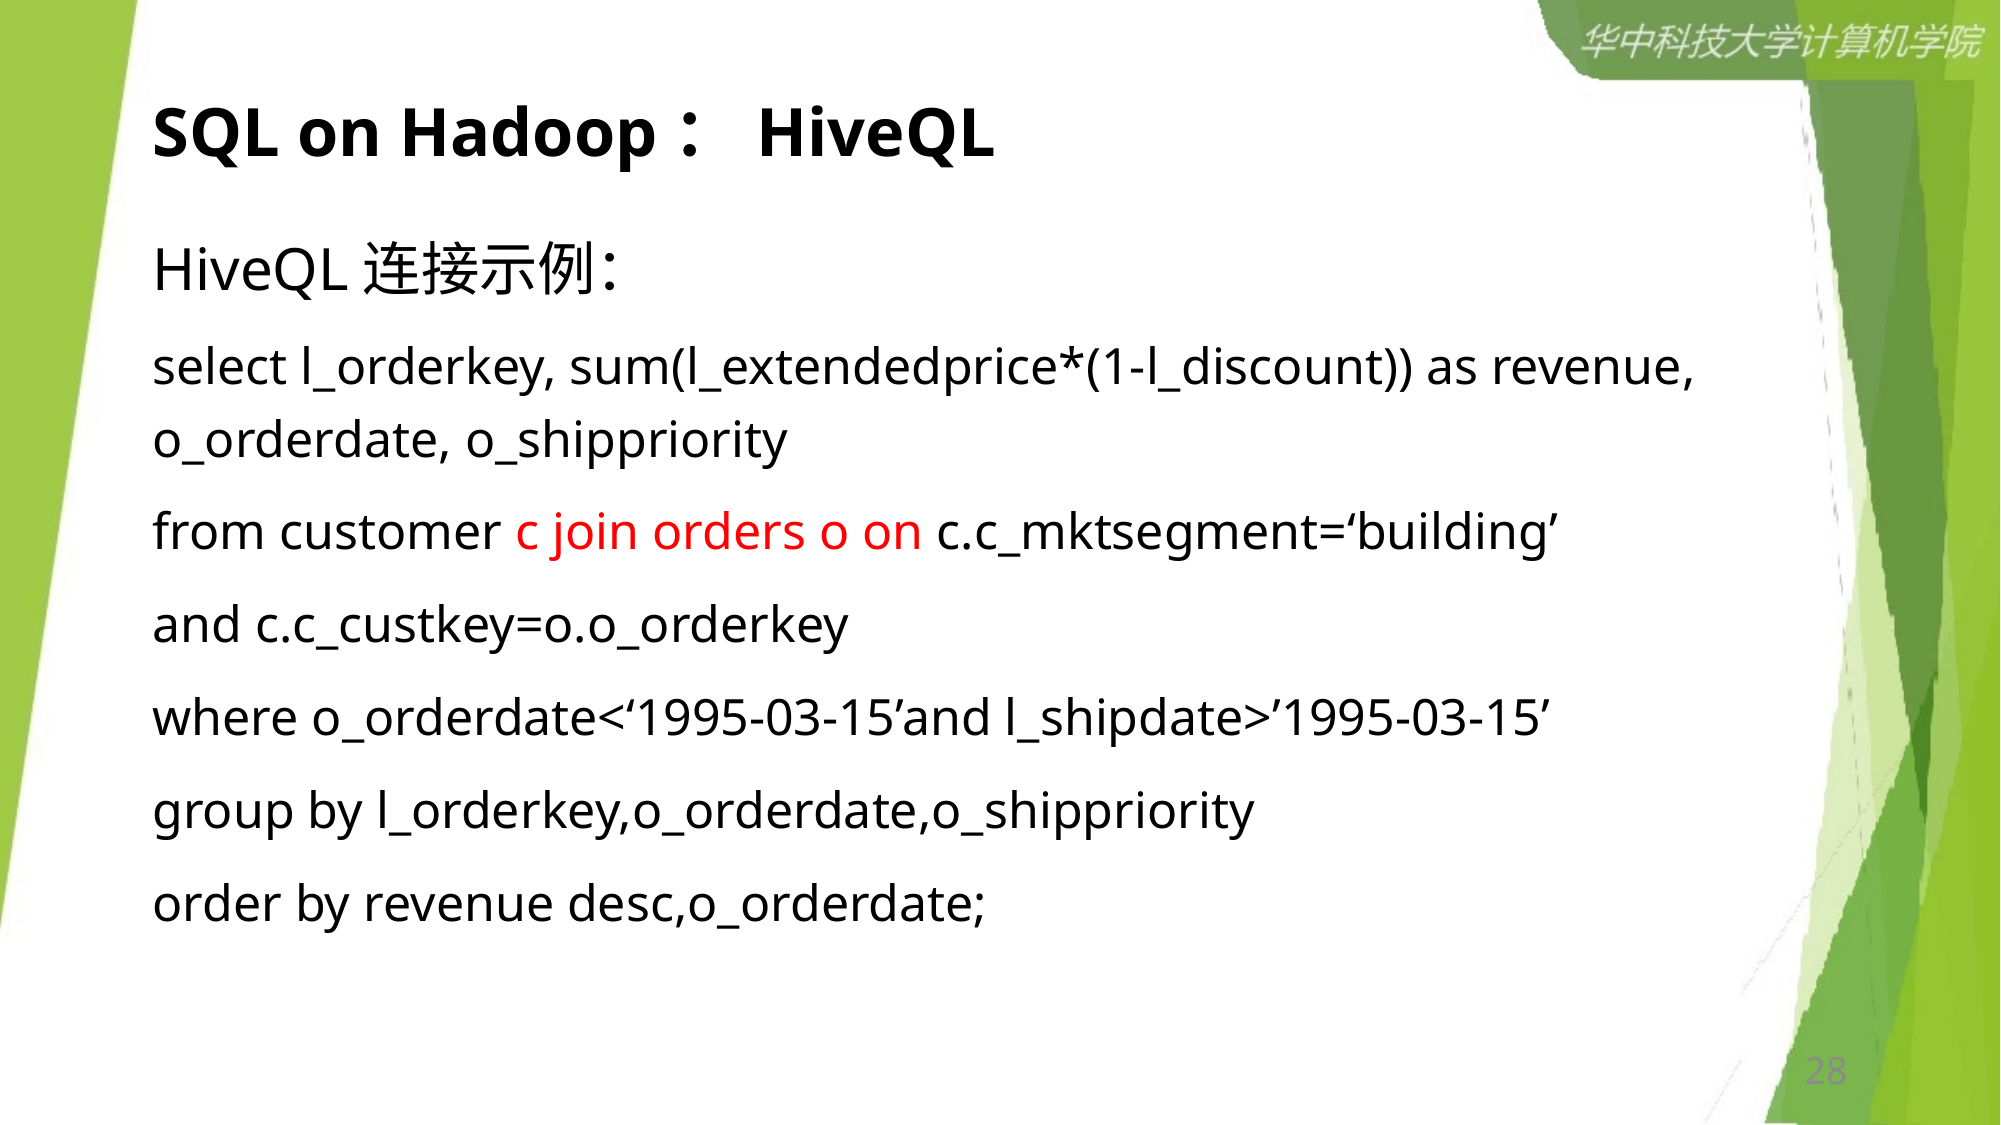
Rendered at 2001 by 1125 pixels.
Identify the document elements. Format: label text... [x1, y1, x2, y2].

title SQL on Hadoop：HiveQL [137, 59, 1863, 210]
picture [0, 0, 2001, 1125]
list HiveQL连接示例： select l_orderkey, sum(l_extendedprice*(1-l_discount)) as revenue, o_orderdate, o_shippriority from customer c join orders o on c.c_mktsegment=‘building’ and c.c_custkey=o.o_orderkey where o_orderdate<‘1995-03-15’and l_shipdate>’1995-03-15’ group by l_orderkey,o_orderdate,o_shippriority order by revenue desc,o_orderdate; [137, 210, 1943, 1083]
slide_number 28 [1412, 1042, 1863, 1103]
